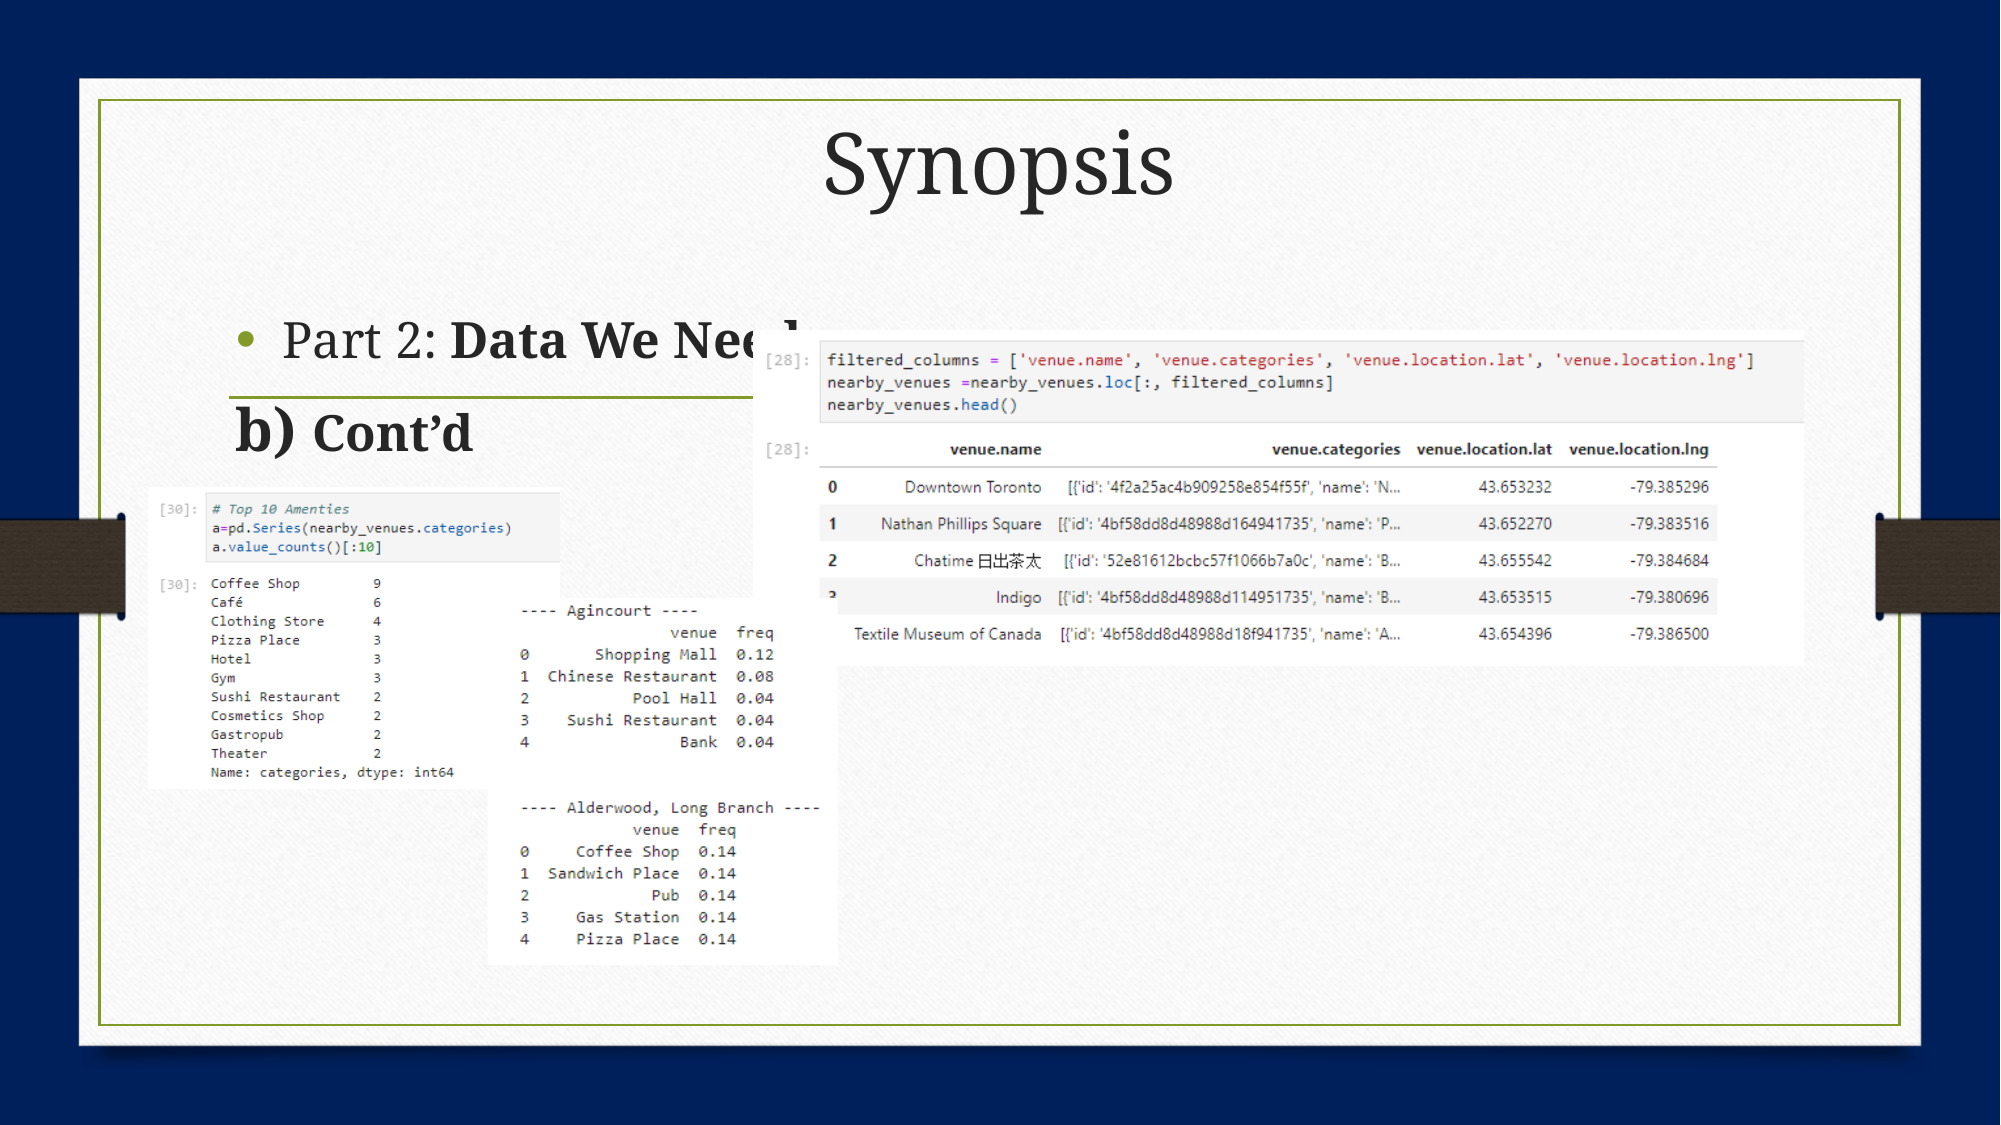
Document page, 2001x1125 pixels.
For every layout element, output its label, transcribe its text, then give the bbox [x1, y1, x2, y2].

title Synopsis [187, 101, 1813, 220]
picture [0, 0, 2001, 1125]
list Part 2: Data We Need b) Cont’d [220, 301, 1846, 1125]
